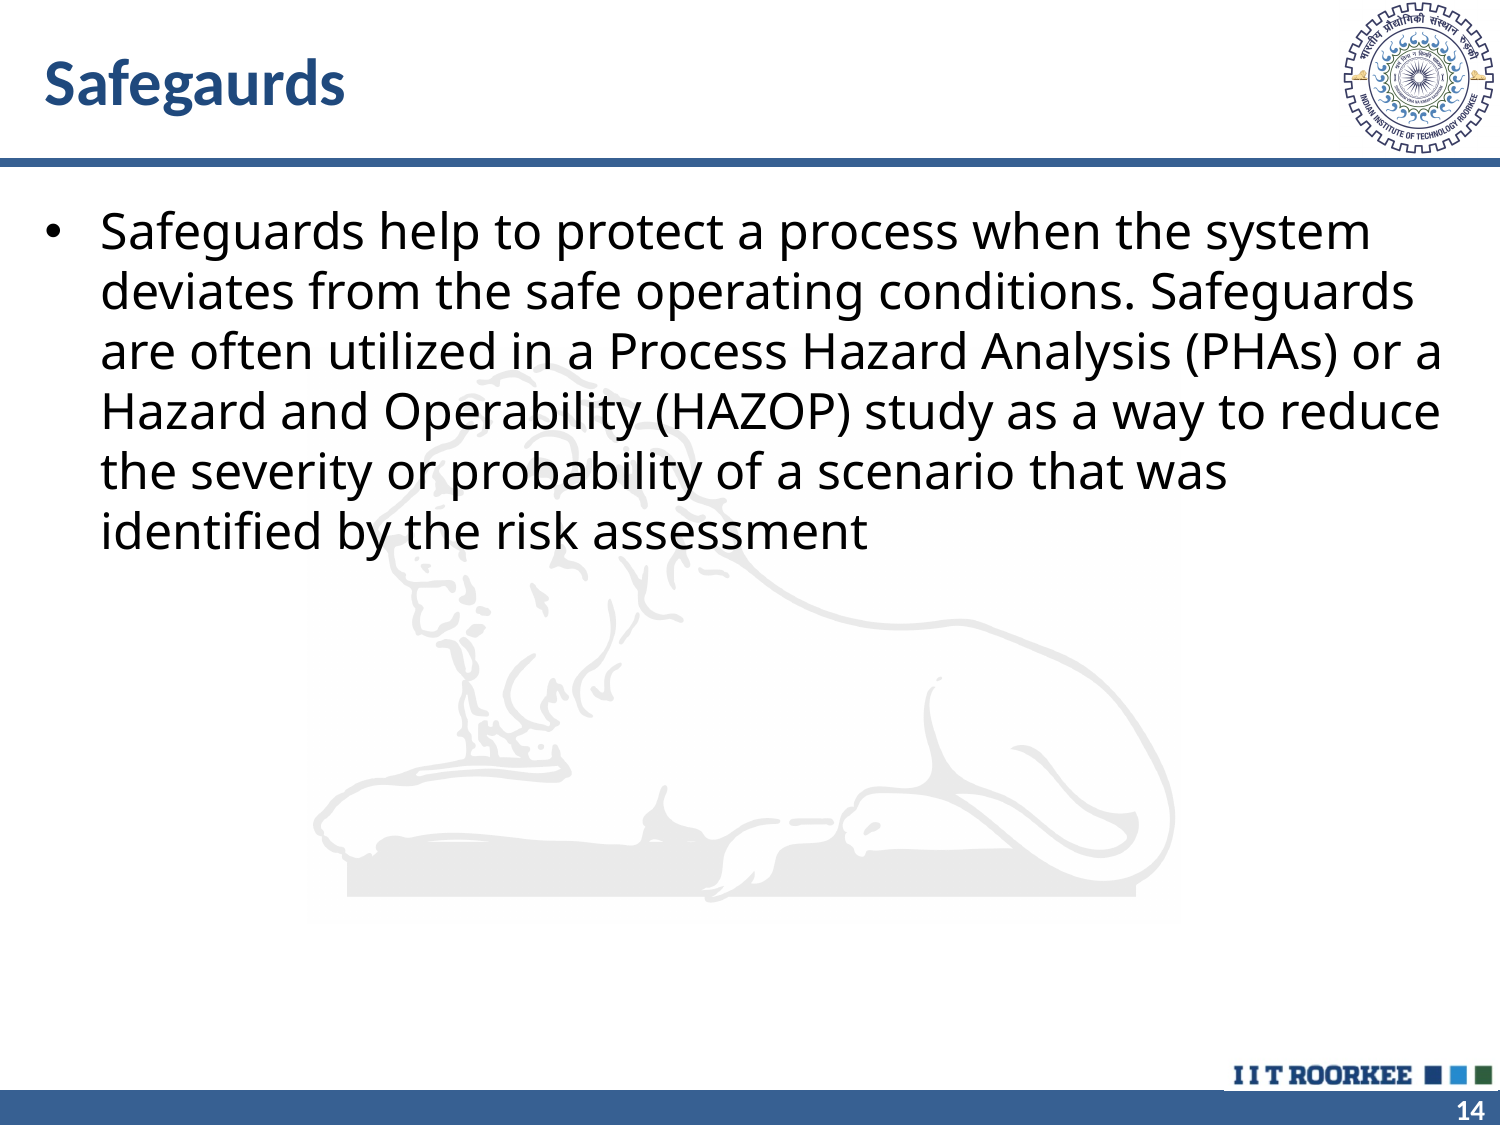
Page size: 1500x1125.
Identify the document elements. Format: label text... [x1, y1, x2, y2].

picture [1339, 0, 1500, 158]
list Safeguards help to protect a process when the system deviates from the safe operating conditions. Safeguards are often utilized in a Process Hazard Analysis (PHAs) or a Hazard and Operability (HAZOP) study as a way to reduce the severity or probability of a scenario that was identified by the risk assessment [29, 192, 1468, 1050]
title Safegaurds [29, 33, 1185, 125]
picture [1224, 1057, 1498, 1091]
